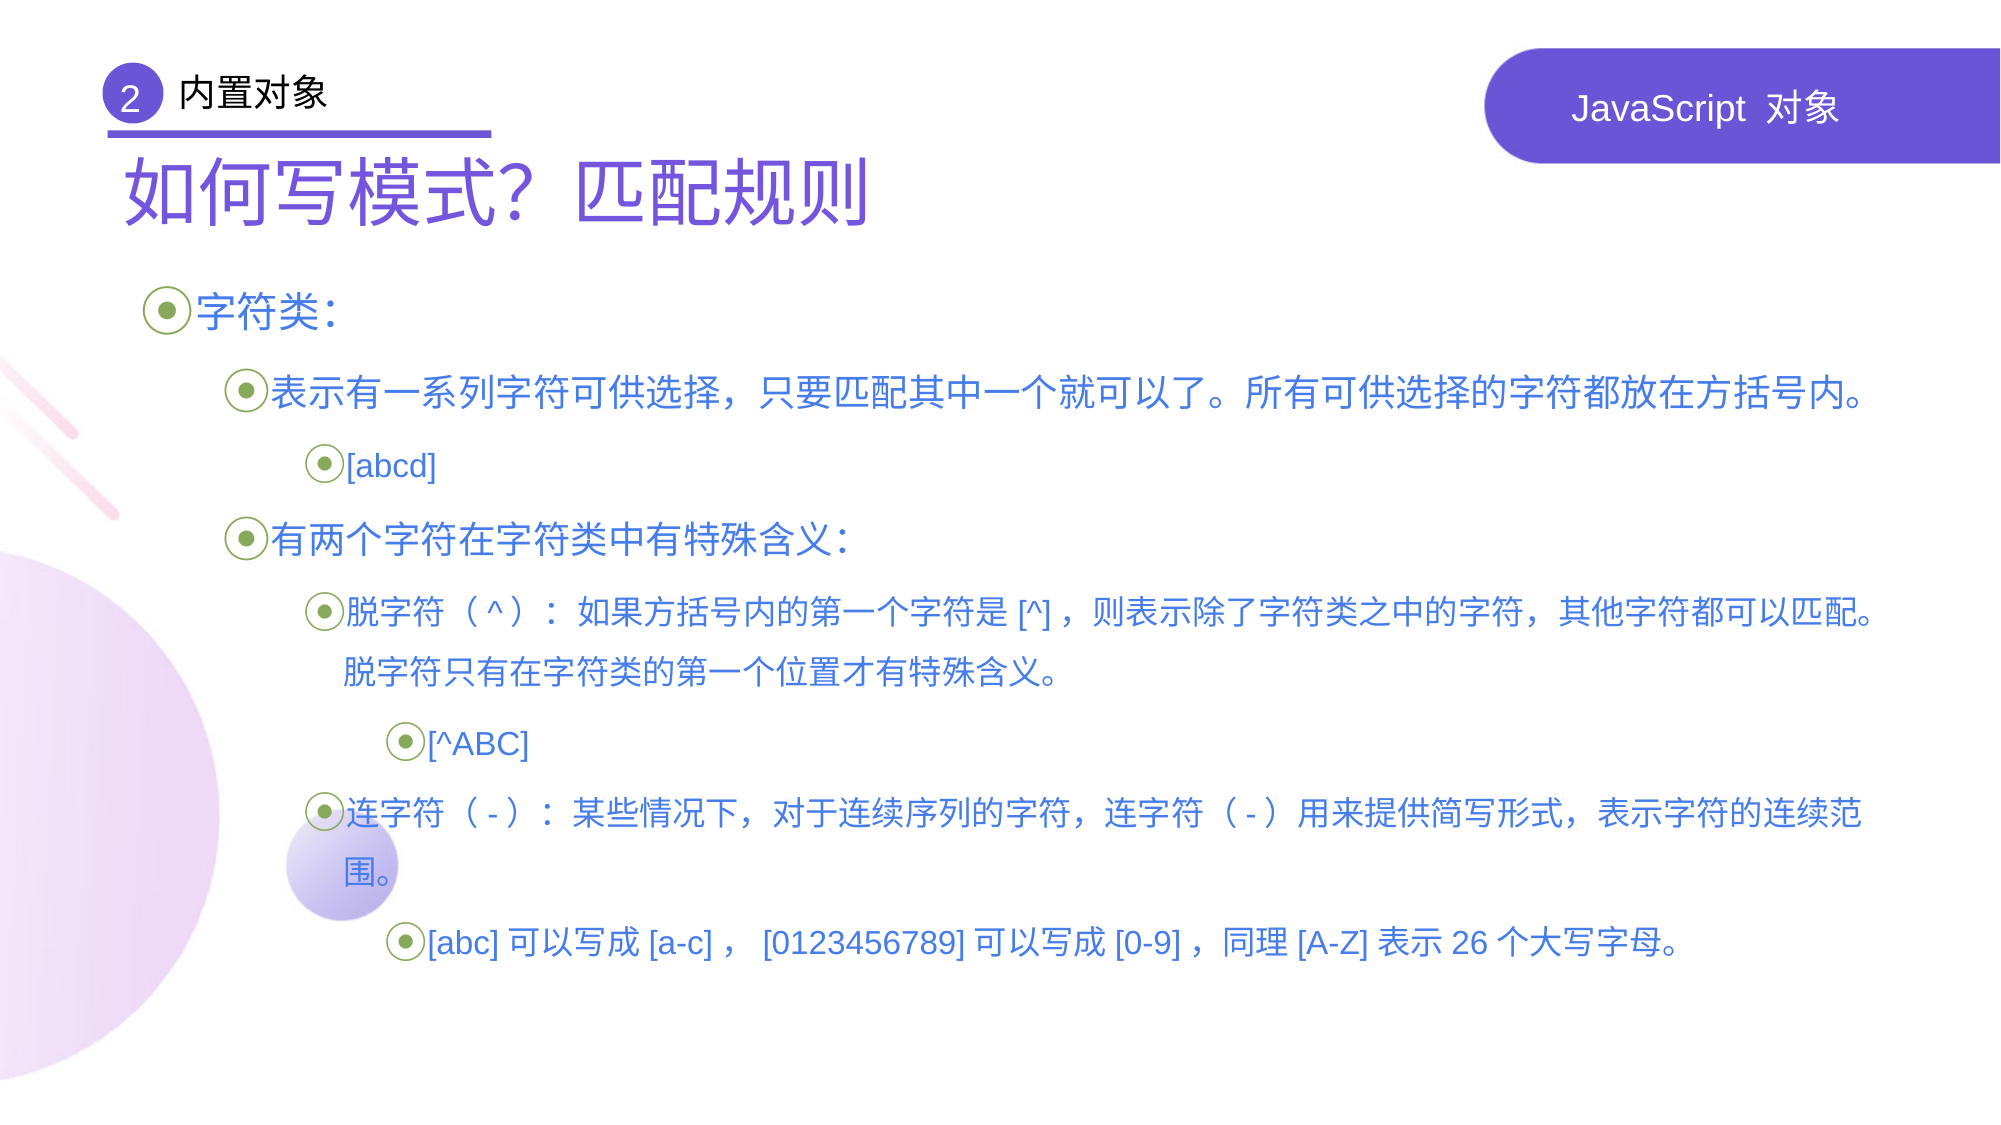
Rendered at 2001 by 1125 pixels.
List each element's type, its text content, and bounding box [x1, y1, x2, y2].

picture [0, 0, 2001, 1125]
list 字符类： 表示有一系列字符可供选择，只要匹配其中一个就可以了。所有可供选择的字符都放在方括号内。 [abcd] 有两个字符在字符类中有特殊含义： 脱字符（^）：如果方括号内的第一个字符是[^]，则表示除了字符类之中的字符，其他字符都可以匹配。脱字符只有在字符类的第一个位置才有特殊含义。 [^ABC] 连字符（-）：某些情况下，对于连续序列的字符，连字符（-）用来提供简写形式，表示字符的连续范围。 [abc]可以写成[a-c]，[0123456789]可以写成[0-9]，同理[A-Z]表示26个大写字母。 [125, 252, 1897, 1099]
title JavaScript 对象 [1556, 73, 1962, 137]
list 如何写模式？匹配规则 [107, 148, 1164, 237]
list 内置对象 [163, 66, 794, 127]
list 2 [104, 72, 181, 129]
